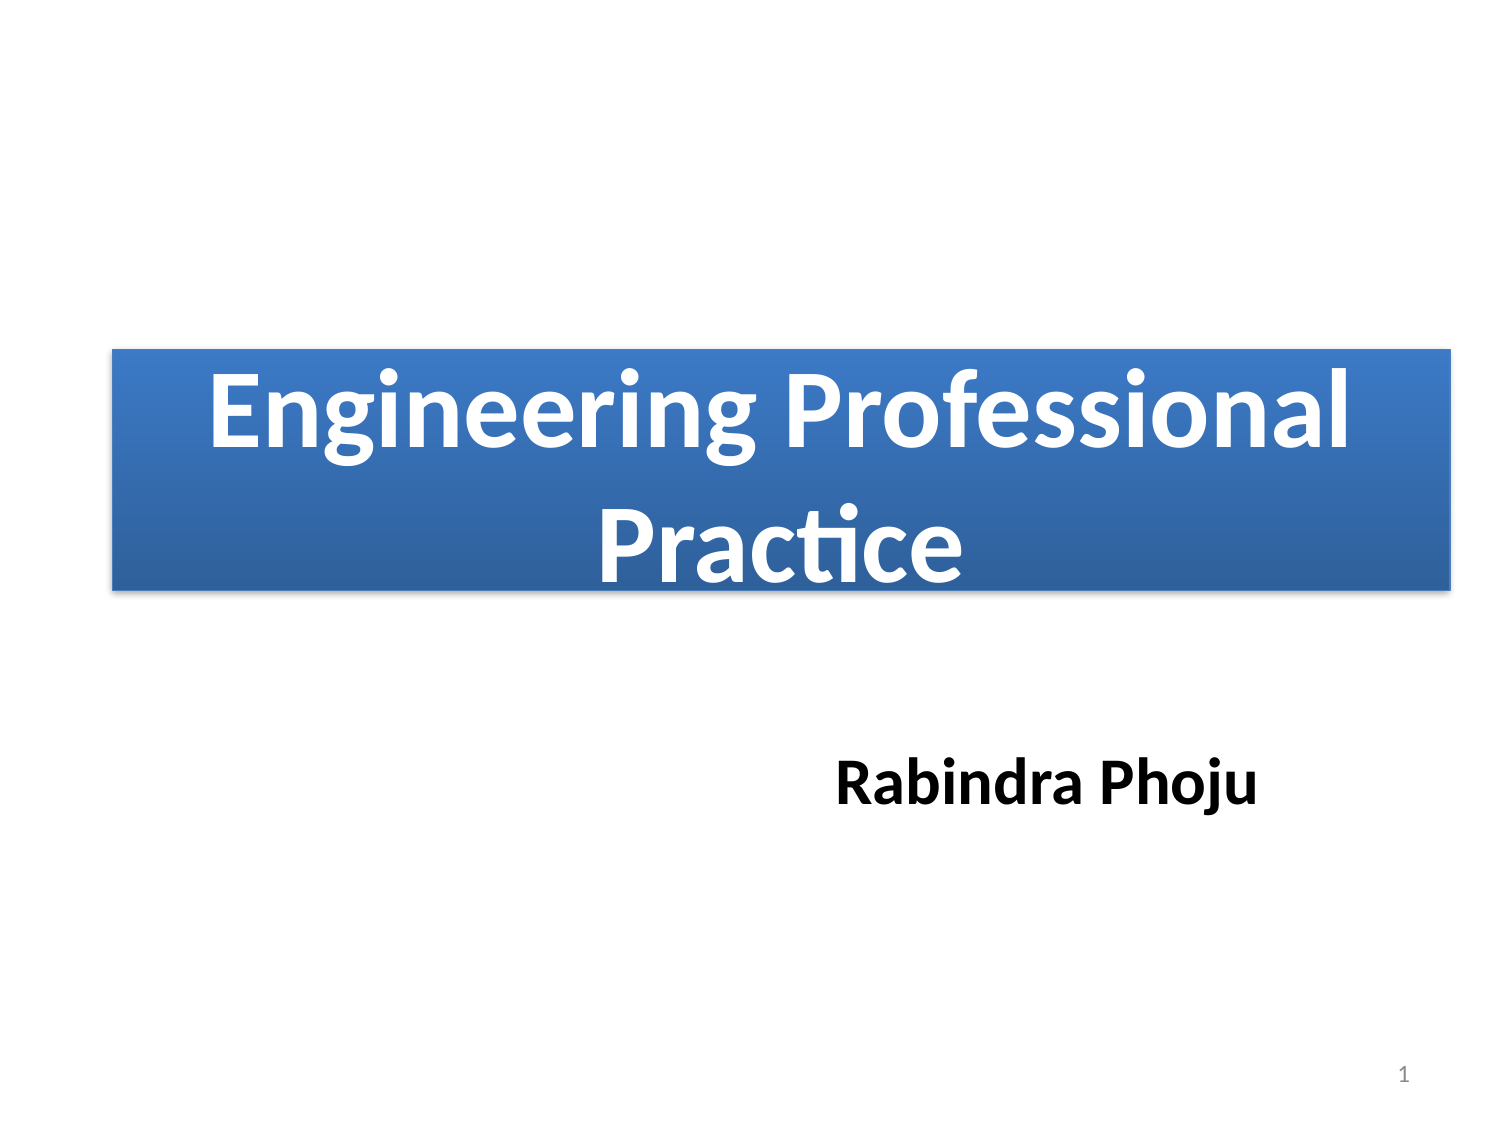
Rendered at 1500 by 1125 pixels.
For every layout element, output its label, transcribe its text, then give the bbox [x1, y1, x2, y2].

subtitle Rabindra Phoju [225, 637, 1275, 925]
title Engineering Professional Practice [112, 349, 1451, 591]
slide_number 1 [1074, 1042, 1425, 1103]
